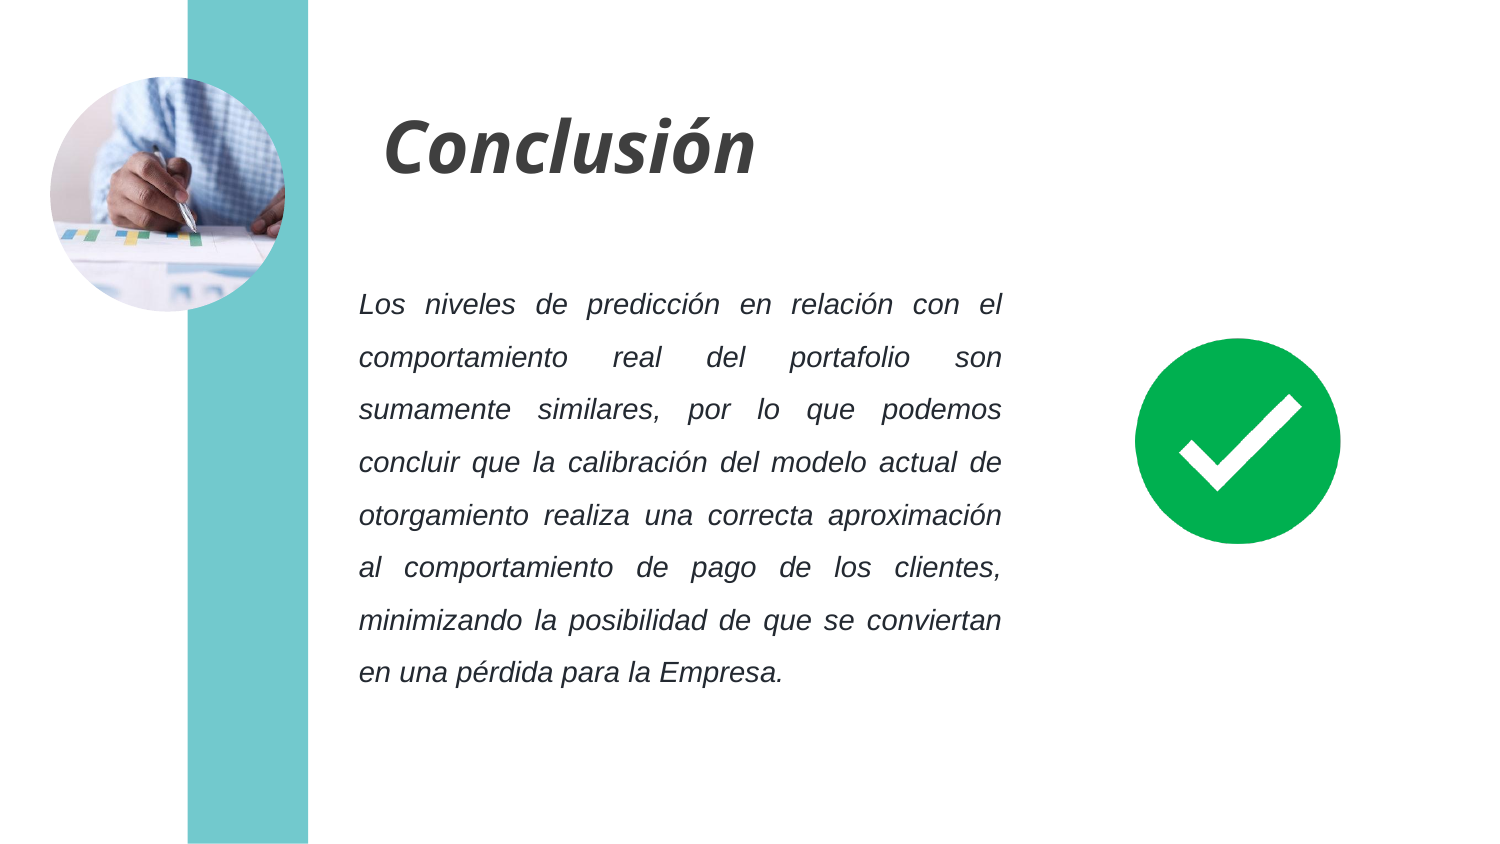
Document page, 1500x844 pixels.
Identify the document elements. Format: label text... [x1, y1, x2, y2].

list Los niveles de predicción en relación con el comportamiento real del portafolio son sumamente similares, por lo que podemos concluir que la calibración del modelo actual de otorgamiento realiza una correcta aproximación al comportamiento de pago de los clientes, minimizando la posibilidad de que se conviertan en una pérdida para la Empresa. [347, 262, 1015, 700]
list Conclusión [370, 95, 1367, 312]
text_box [187, 0, 309, 844]
picture [49, 76, 286, 312]
picture [1107, 311, 1368, 571]
